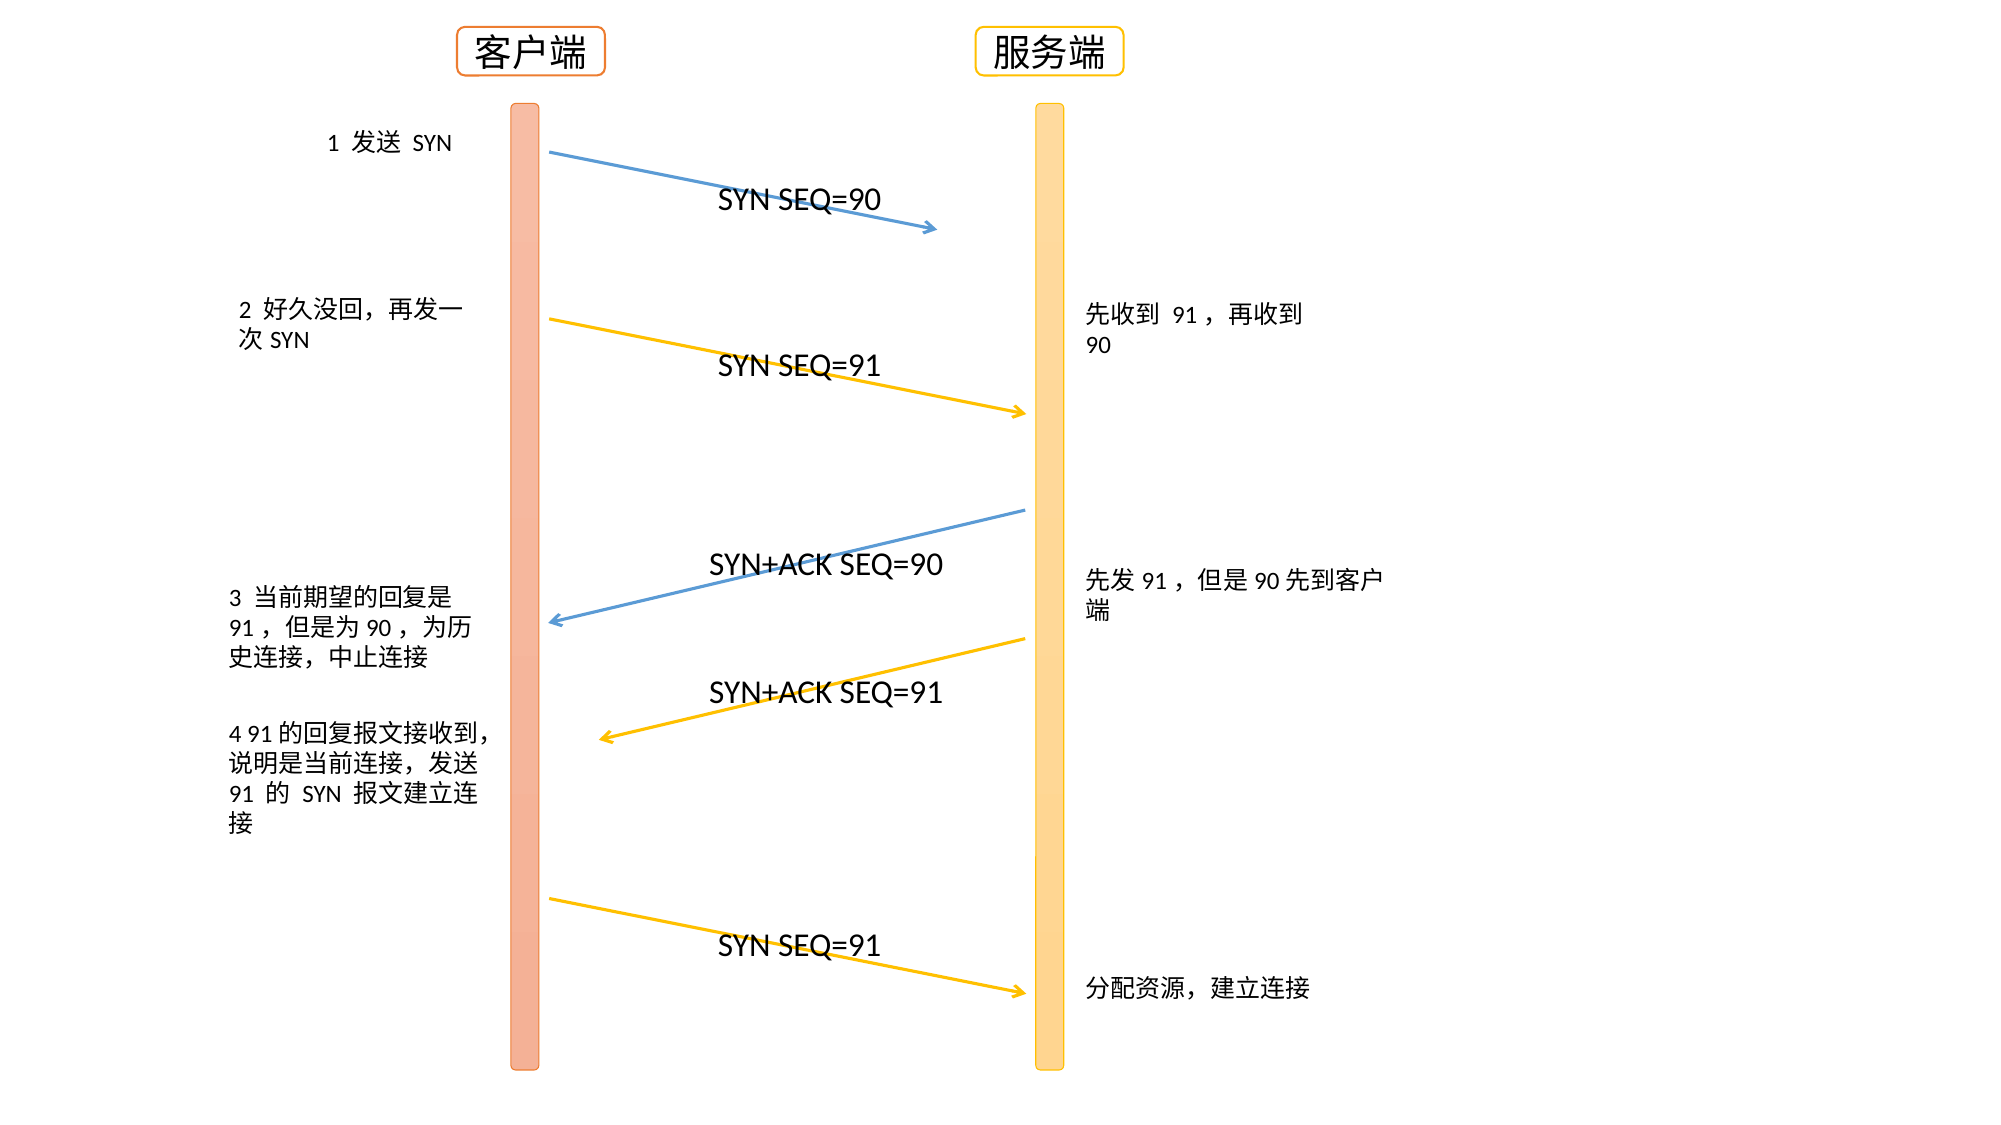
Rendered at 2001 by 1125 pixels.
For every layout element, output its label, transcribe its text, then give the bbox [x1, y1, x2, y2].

text_box 客户端 [455, 25, 607, 77]
text_box [1035, 102, 1065, 1071]
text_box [549, 151, 938, 230]
text_box 分配资源，建立连接 [1070, 965, 1339, 1010]
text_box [598, 638, 1026, 740]
text_box 4 91的回复报文接收到，说明是当前连接，发送91 的 SYN 报文建立连接 [213, 710, 511, 845]
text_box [549, 898, 1027, 994]
text_box 3 当前期望的回复是91，但是为90，为历史连接，中止连接 [213, 574, 511, 680]
text_box 1 发送 SYN [312, 119, 493, 164]
text_box 服务端 [974, 25, 1125, 77]
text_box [548, 510, 1026, 623]
text_box 2 好久没回，再发一次SYN [224, 285, 493, 361]
text_box 先发91，但是90先到客户端 [1070, 557, 1414, 632]
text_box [549, 318, 1027, 414]
text_box 先收到 91，再收到 90 [1070, 290, 1339, 366]
text_box [510, 102, 540, 1071]
